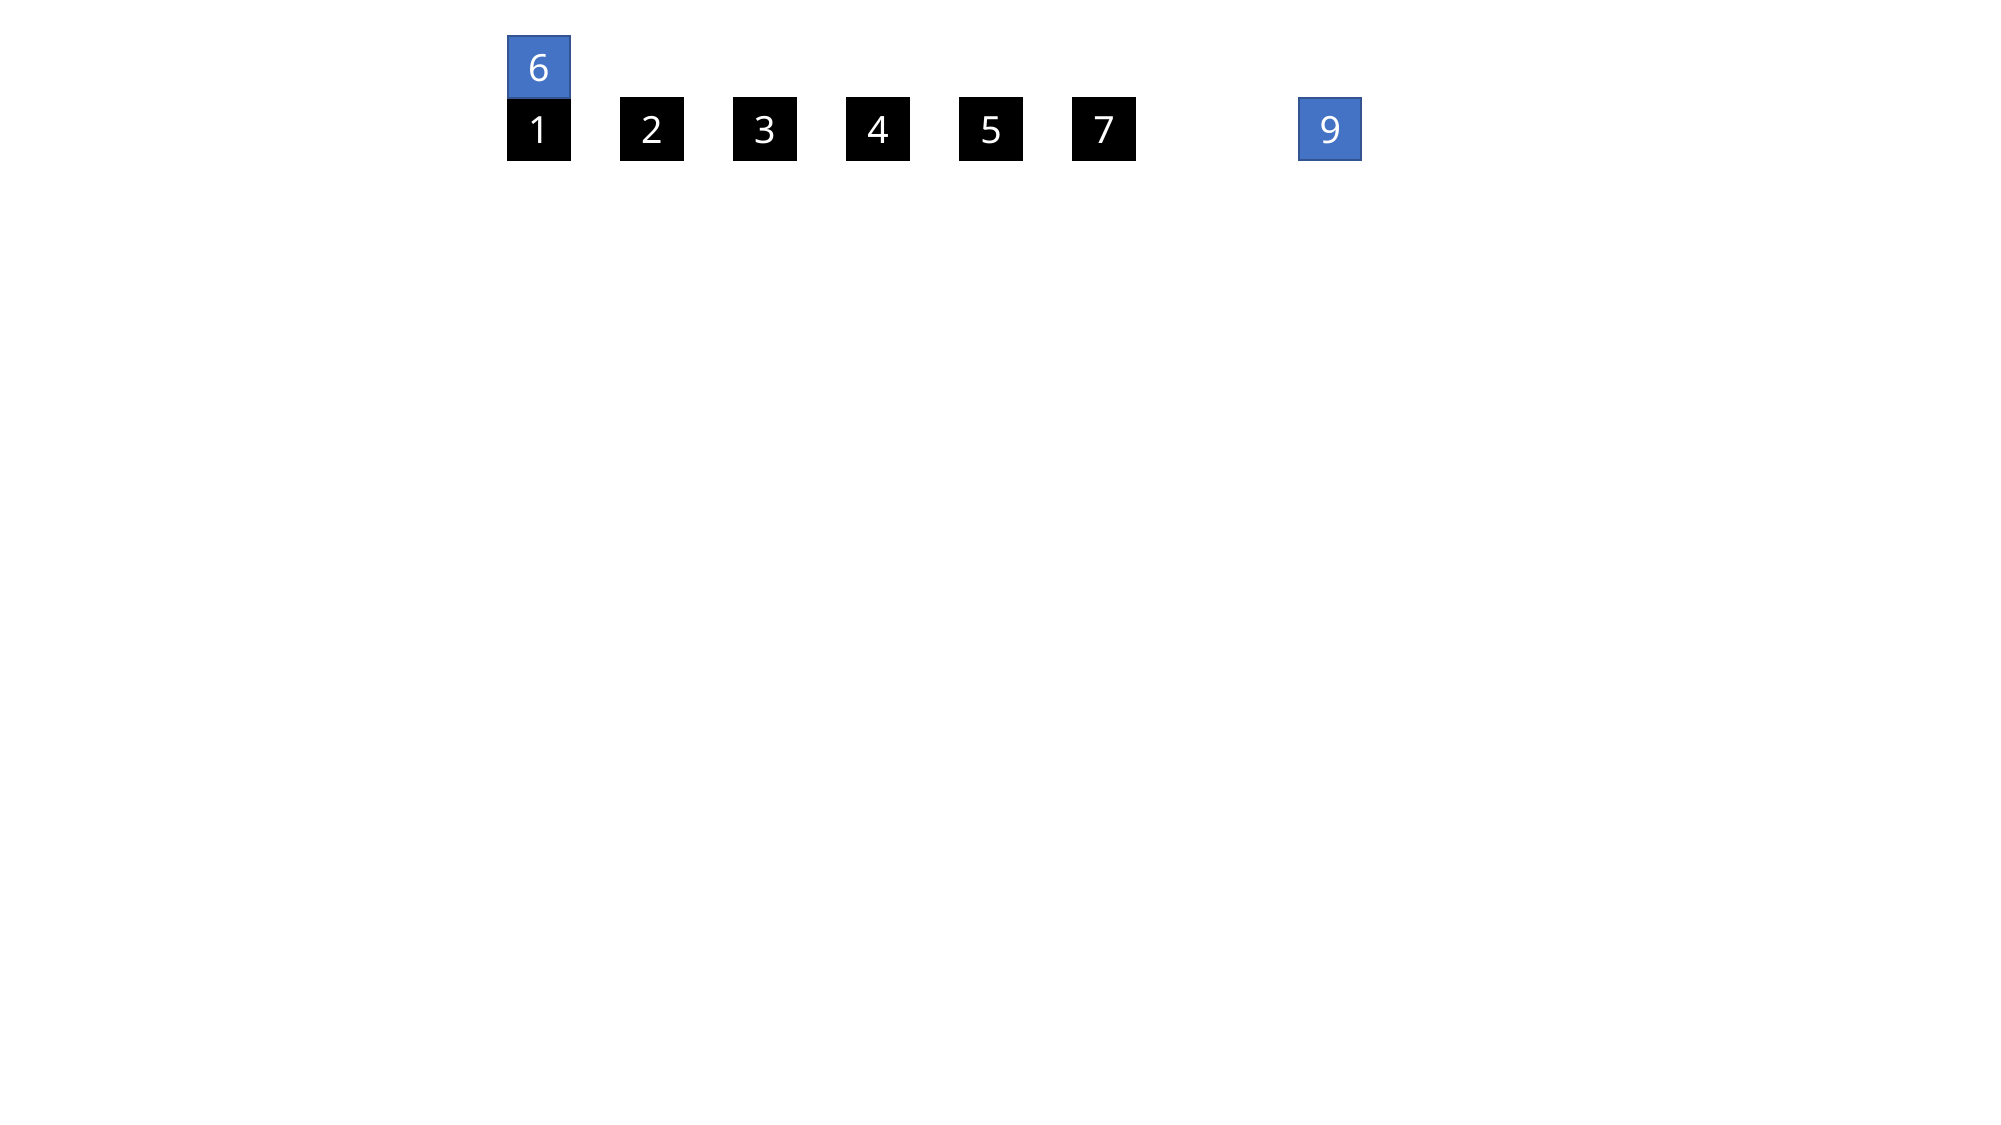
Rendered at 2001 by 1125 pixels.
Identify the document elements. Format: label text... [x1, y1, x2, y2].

text_box 6 [507, 35, 571, 99]
text_box 1 [507, 99, 571, 161]
text_box 4 [846, 97, 910, 161]
text_box 2 [620, 97, 684, 161]
text_box 7 [1072, 97, 1136, 161]
text_box 3 [733, 97, 797, 161]
text_box 5 [959, 97, 1023, 161]
text_box 9 [1298, 97, 1362, 161]
